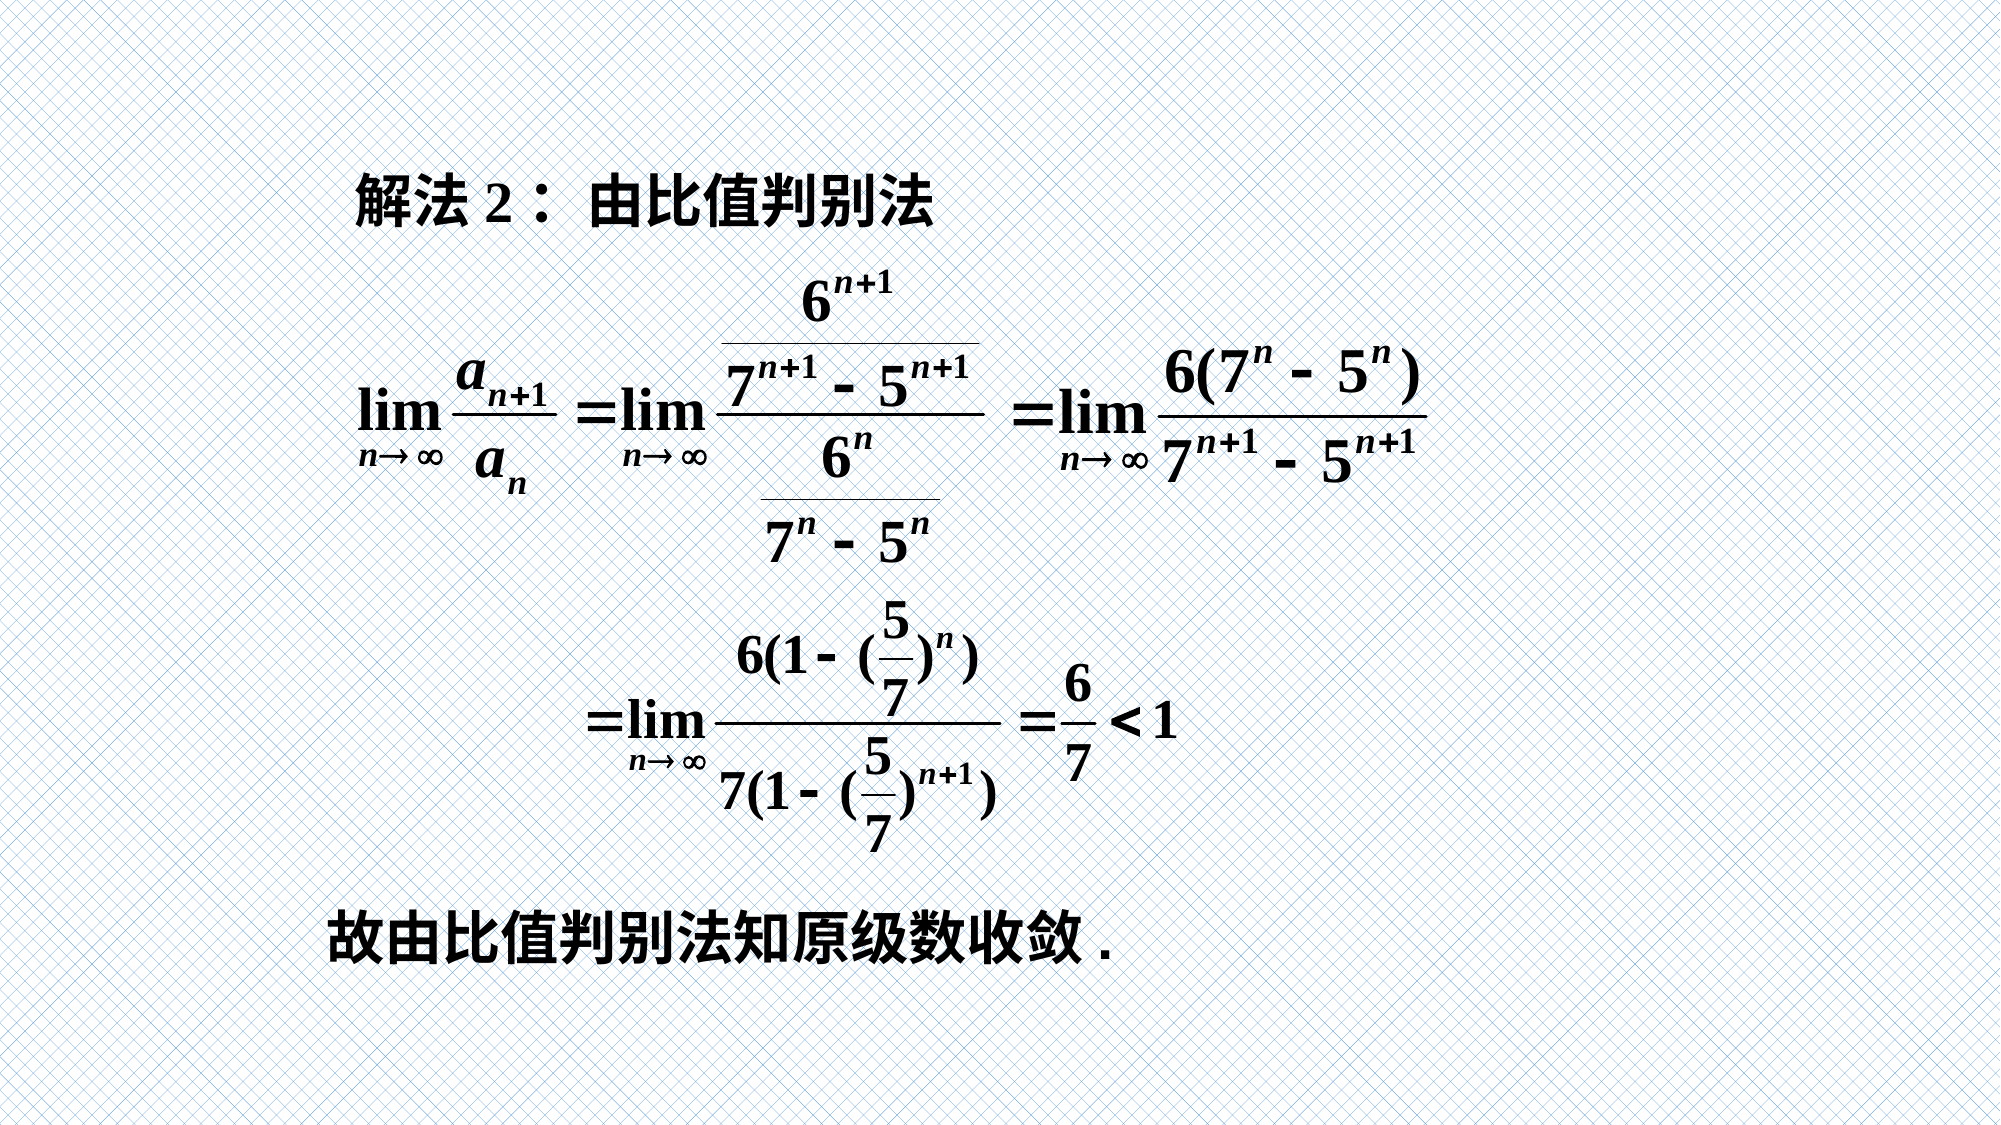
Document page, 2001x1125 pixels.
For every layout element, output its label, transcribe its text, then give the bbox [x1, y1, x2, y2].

text_box 解法2：由比值判别法 [339, 156, 951, 242]
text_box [574, 583, 1189, 866]
text_box 故由比值判别法知原级数收敛. [311, 893, 1129, 979]
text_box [998, 321, 1440, 498]
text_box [348, 252, 999, 574]
